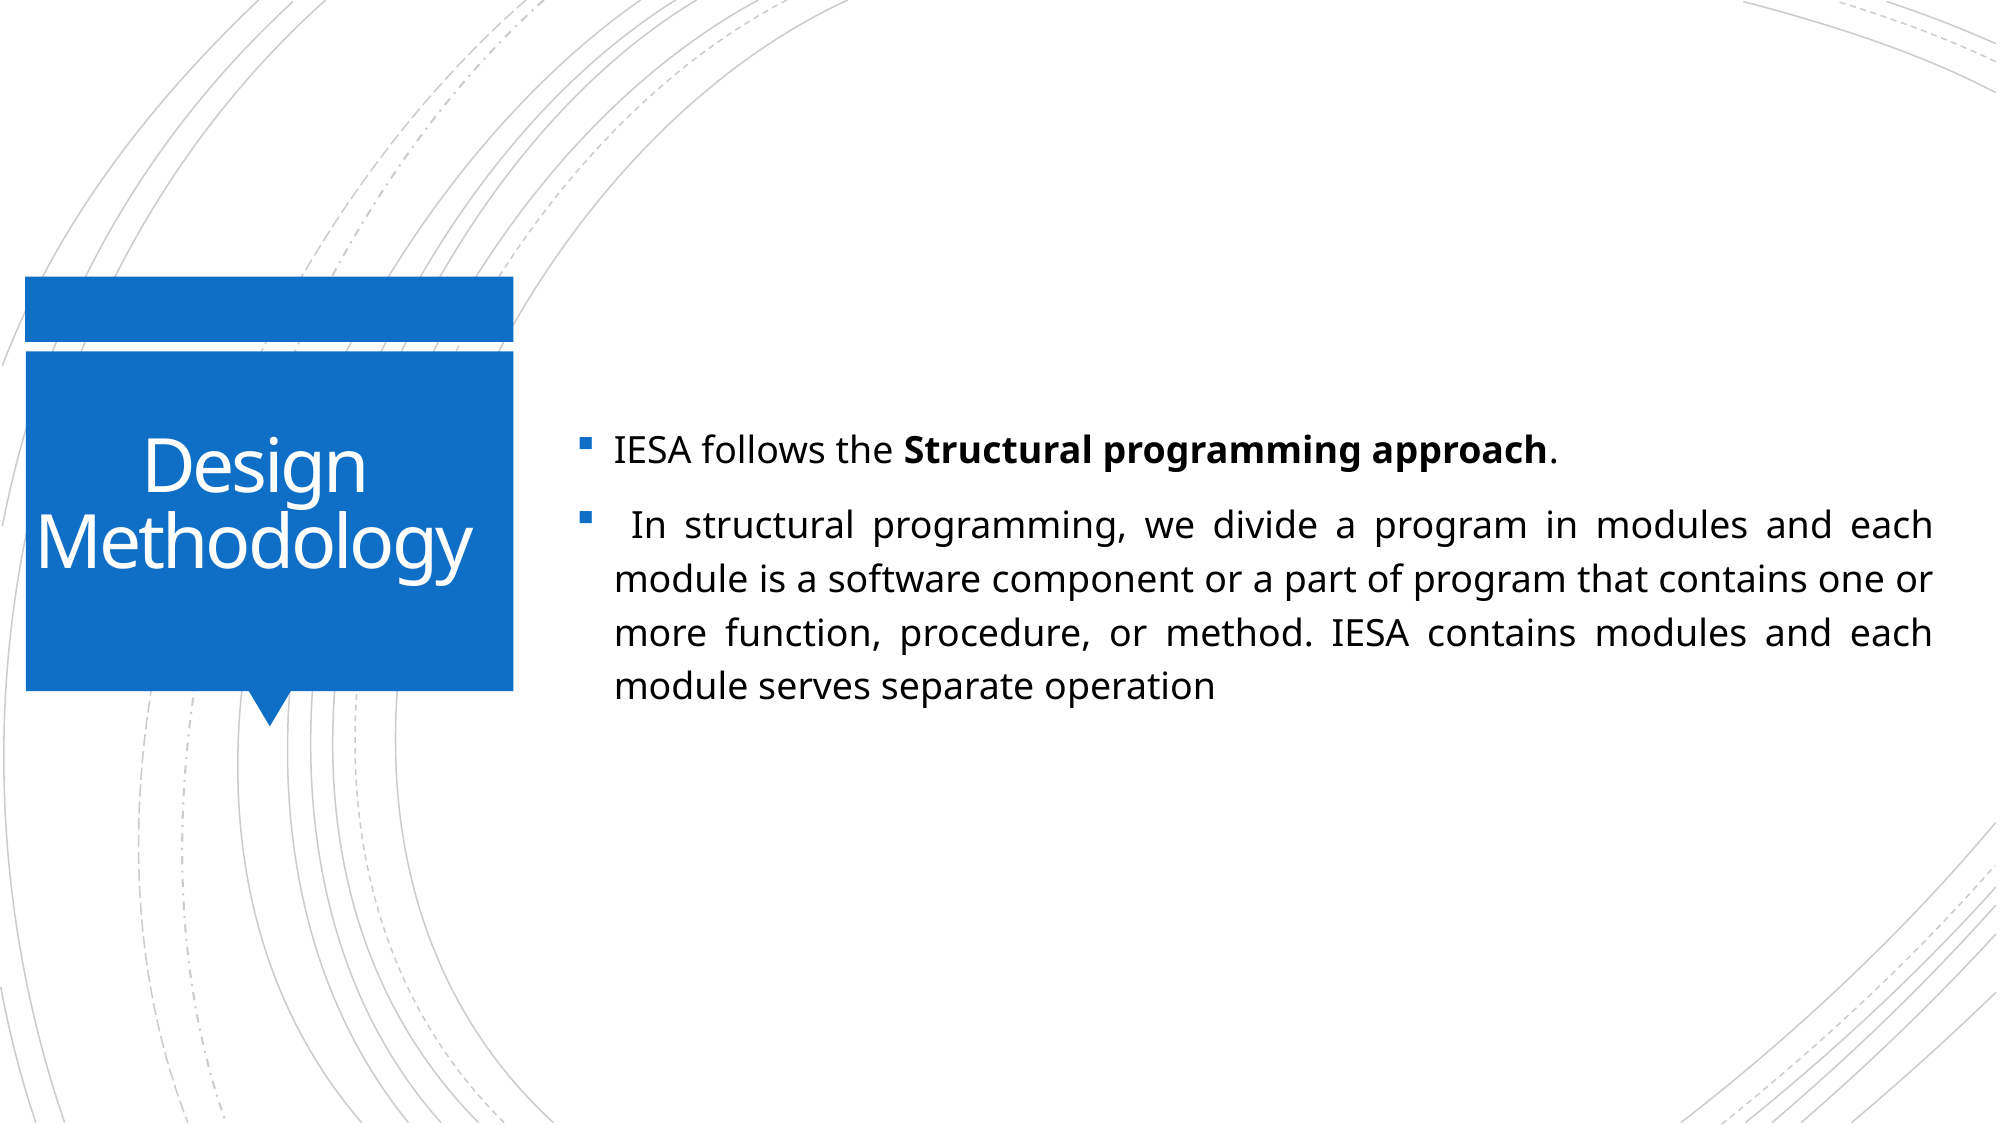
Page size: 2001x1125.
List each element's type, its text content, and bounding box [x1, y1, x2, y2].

title Design Methodology [0, 305, 542, 709]
list IESA follows the Structural programming approach. In structural programming, we divide a program in modules and each module is a software component or a part of program that contains one or more function, procedure, or method. IESA contains modules and each module serves separate operation [561, 131, 1950, 993]
